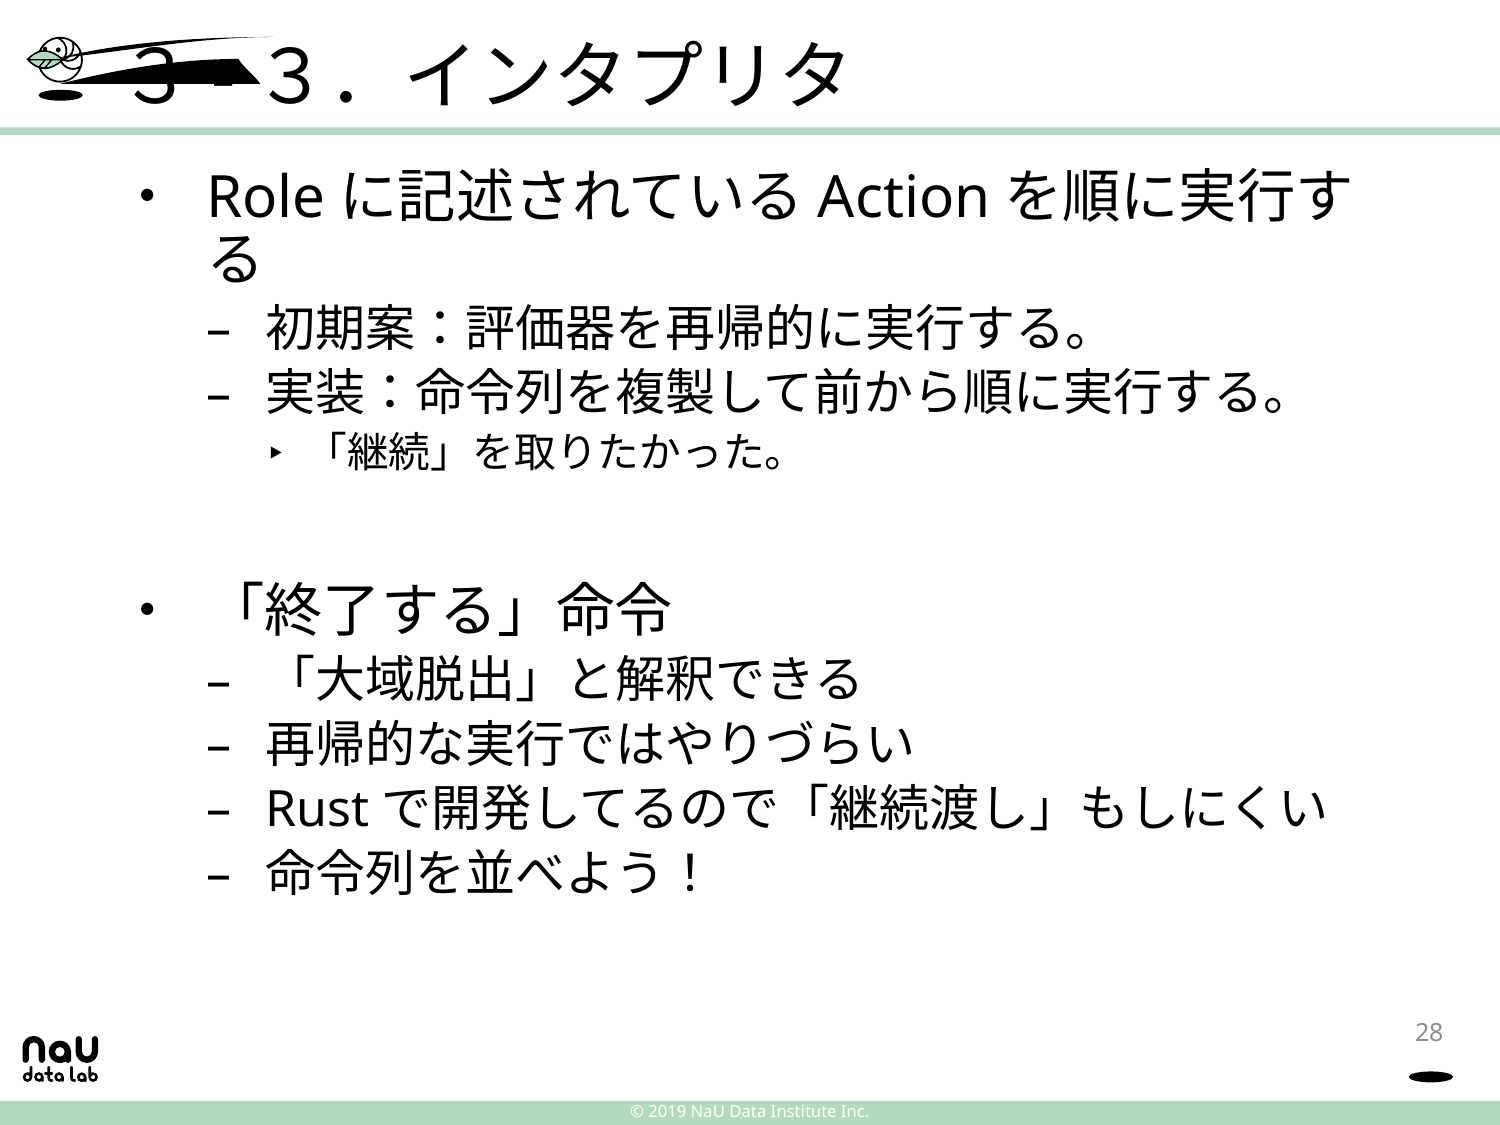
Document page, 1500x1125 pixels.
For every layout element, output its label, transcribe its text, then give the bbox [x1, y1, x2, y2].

title ３-３．インタプリタ [103, 29, 1397, 130]
slide_number 28 [1384, 1003, 1474, 1064]
list Roleに記述されているActionを順に実行する 初期案：評価器を再帰的に実行する。 実装：命令列を複製して前から順に実行する。 「継続」を取りたかった。 「終了する」命令 「大域脱出」と解釈できる 再帰的な実行ではやりづらい Rustで開発してるので「継続渡し」もしにくい 命令列を並べよう！ [103, 159, 1397, 978]
